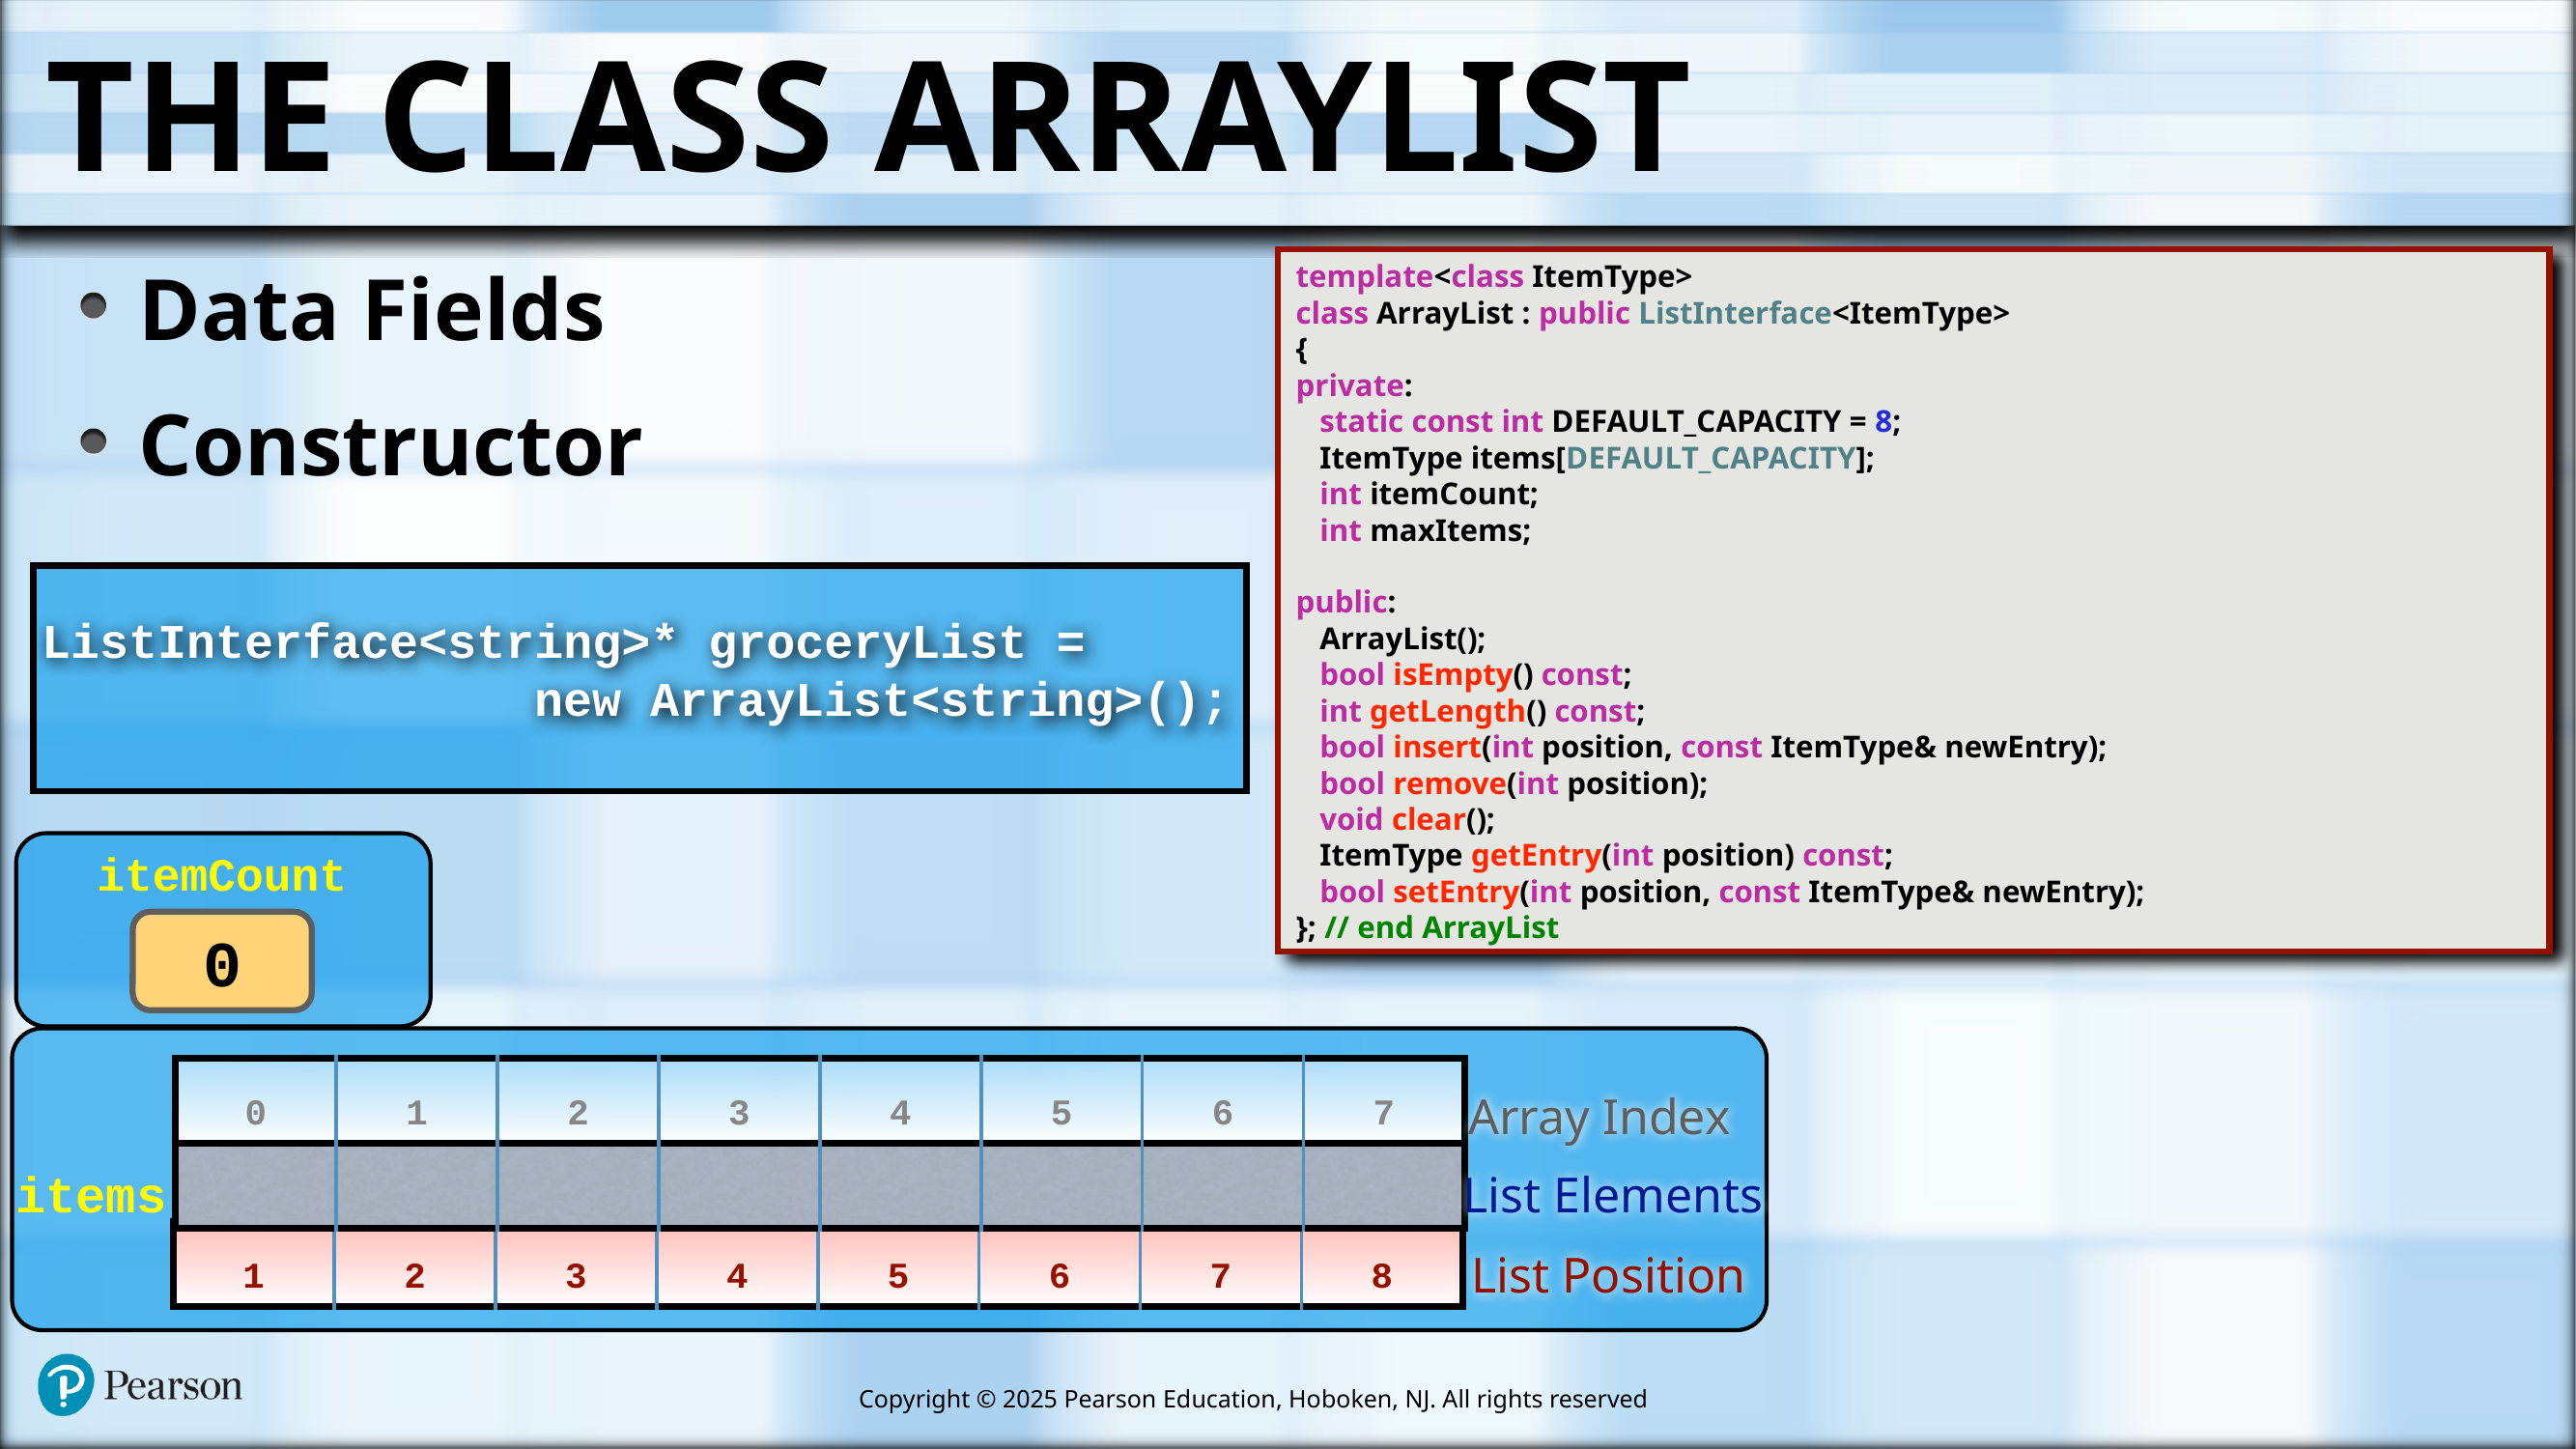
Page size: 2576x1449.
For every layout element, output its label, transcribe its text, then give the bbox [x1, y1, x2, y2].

text_box Array Index [1459, 1077, 1739, 1148]
table_header 6 [1144, 1062, 1302, 1140]
title The Class ArrayList [38, 0, 2474, 222]
table_header 1 [177, 1232, 332, 1303]
table_header 3 [661, 1062, 818, 1140]
text_box 2 [1448, 1232, 1457, 1303]
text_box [1466, 1231, 1766, 1236]
table_header [1144, 1147, 1302, 1225]
text_box items [7, 1153, 172, 1231]
table_header 7 [1305, 1062, 1461, 1140]
text_box [15, 833, 431, 1027]
table_header 1 [338, 1062, 495, 1140]
table_header [179, 1147, 334, 1225]
table_header 4 [1446, 1147, 1454, 1225]
text_box List Elements [1455, 1156, 1772, 1231]
table_header 5 [820, 1232, 977, 1303]
table_header 7 [1142, 1232, 1300, 1303]
picture [0, 0, 2576, 1449]
table_header 0 [179, 1062, 334, 1140]
table_header [983, 1147, 1141, 1225]
table_header [1468, 1069, 1768, 1150]
text_box [2540, 249, 2550, 952]
table_header 8 [1303, 1232, 1454, 1303]
table_header [661, 1147, 818, 1225]
table_header 2 [499, 1062, 657, 1140]
table_header [822, 1147, 979, 1225]
text_box [12, 1231, 1768, 1331]
list Data Fields Constructor [19, 246, 1242, 516]
text_box 0 [132, 911, 312, 1010]
title Removing from a Linked List [1468, 1152, 1735, 1156]
text_box template<class ItemType> class ArrayList : public ListInterface<ItemType> { private: static const int DEFAULT_CAPACITY = 8; ItemType items[DEFAULT_CAPACITY]; int itemCount; int maxItems; public: ArrayList(); bool isEmpty() const; int getLength() const; bool insert(int position, const ItemType& newEntry); bool remove(int position); void clear(); ItemType getEntry(int position) const; bool setEntry(int position, const ItemType& newEntry); }; // end ArrayList [1288, 249, 2540, 1101]
table_header [499, 1147, 657, 1225]
table_header [1456, 1237, 1768, 1321]
table_header 6 [980, 1232, 1139, 1303]
table_header 4 [659, 1232, 816, 1303]
table_header 5 [983, 1062, 1141, 1140]
text_box [1277, 249, 1288, 952]
table_header [338, 1147, 495, 1225]
table_header 4 [822, 1062, 979, 1140]
text_box itemCount [88, 837, 355, 909]
table_header 3 [497, 1232, 655, 1303]
table_header 2 [336, 1232, 494, 1303]
text_box List Position [1463, 1240, 1754, 1311]
text_box [12, 1028, 1768, 1153]
table_header [1305, 1147, 1452, 1225]
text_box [33, 565, 1248, 791]
